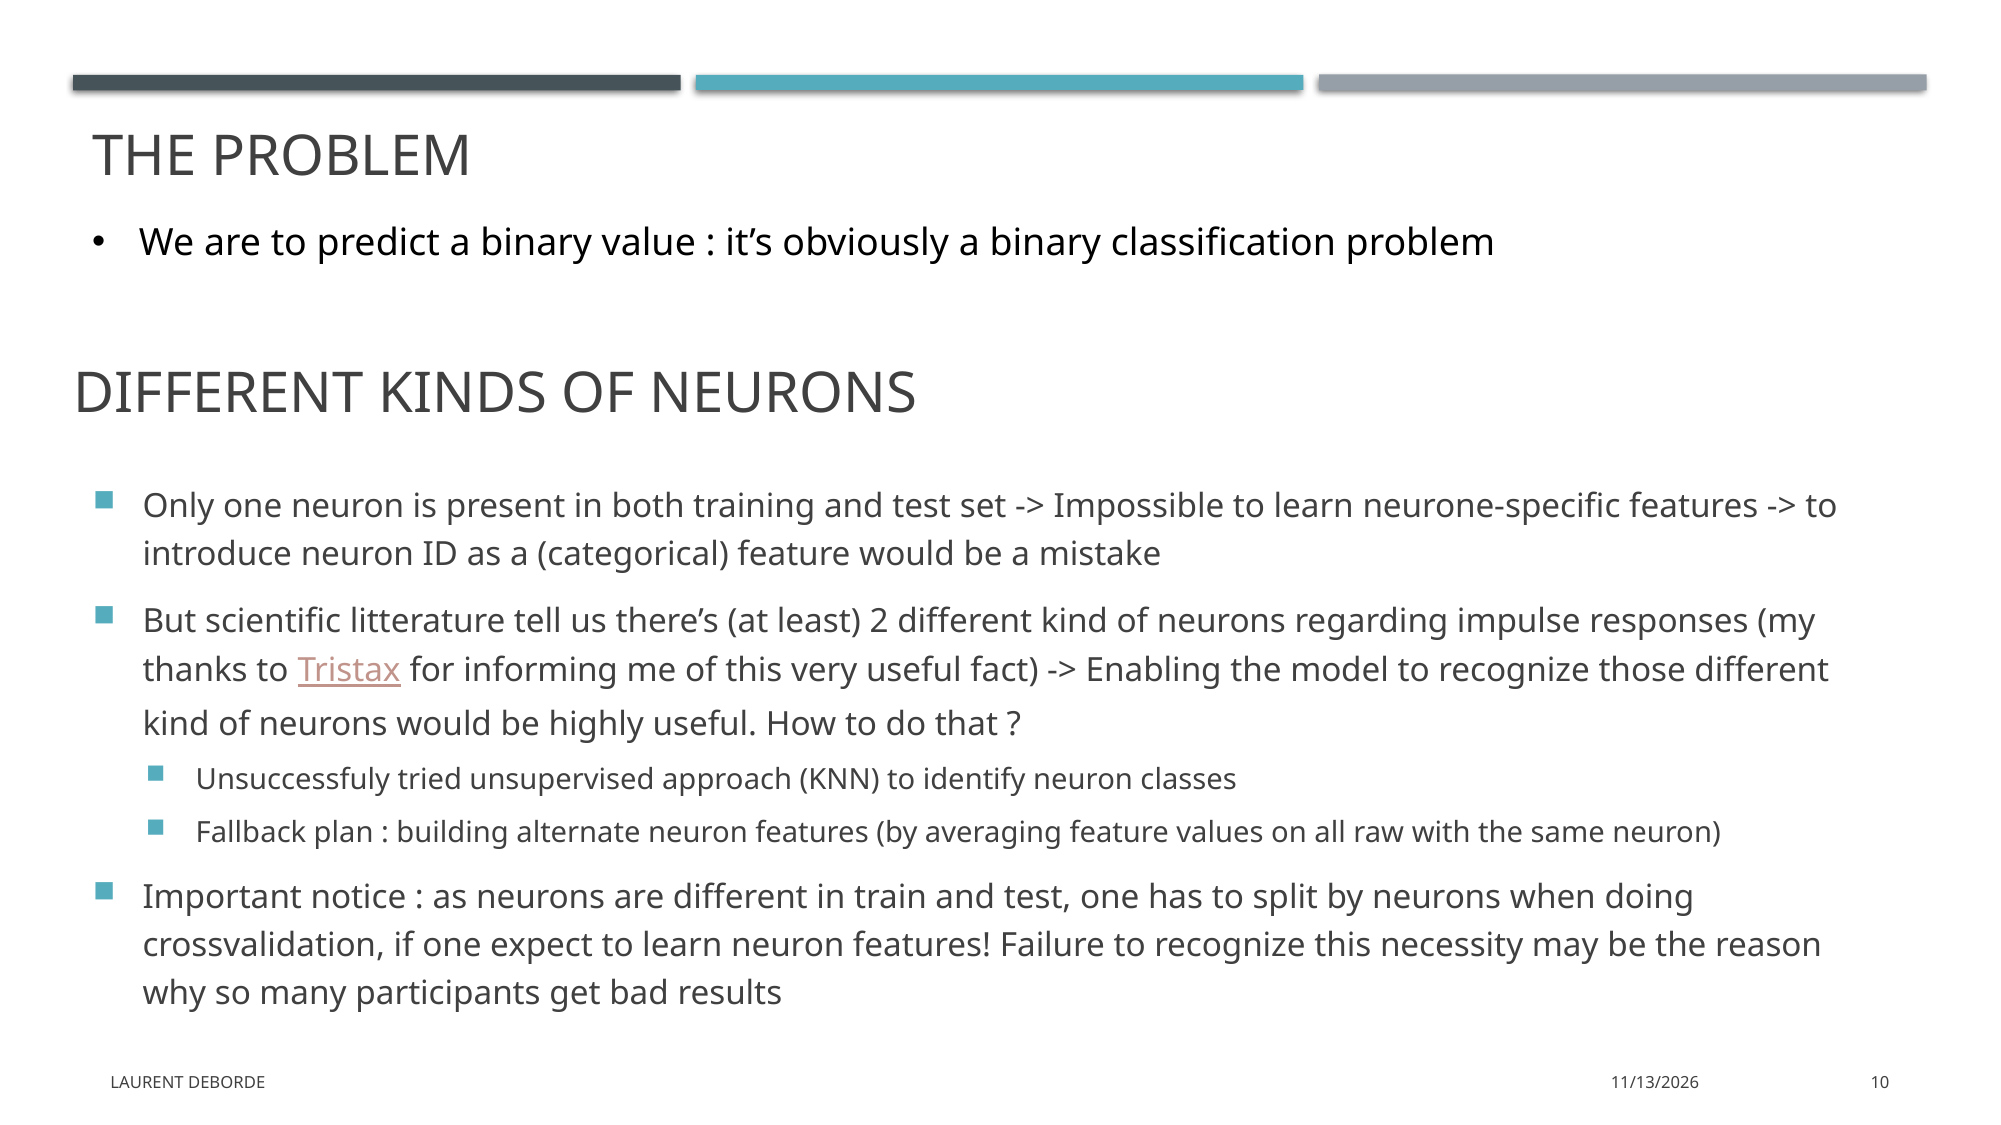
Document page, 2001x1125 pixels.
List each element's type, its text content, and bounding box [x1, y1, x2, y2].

slide_number 10 [1732, 1053, 1905, 1114]
text_box THE PROBLEM [77, 116, 1887, 196]
footer Laurent Deborde [95, 1053, 1230, 1114]
text_box We are to predict a binary value : it’s obviously a binary classification problem [77, 210, 1869, 271]
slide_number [1247, 1053, 1715, 1114]
list Only one neuron is present in both training and test set -> Impossible to learn neurone-specific features -> to introduce neuron ID as a (categorical) feature would be a mistake But scientific litterature tell us there’s (at least) 2 different kind of neurons regarding impulse responses (my thanks to Tristax for informing me of this very useful fact) -> Enabling the model to recognize those different kind of neurons would be highly useful. How to do that ? Unsuccessfuly tried unsupervised approach (KNN) to identify neuron classes Fallback plan : building alternate neuron features (by averaging feature values on all raw with the same neuron) Important notice : as neurons are different in train and test, one has to split by neurons when doing crossvalidation, if one expect to learn neuron features! Failure to recognize this necessity may be the reason why so many participants get bad results [77, 445, 1887, 1042]
title Different kinds of neurons [58, 352, 1869, 432]
